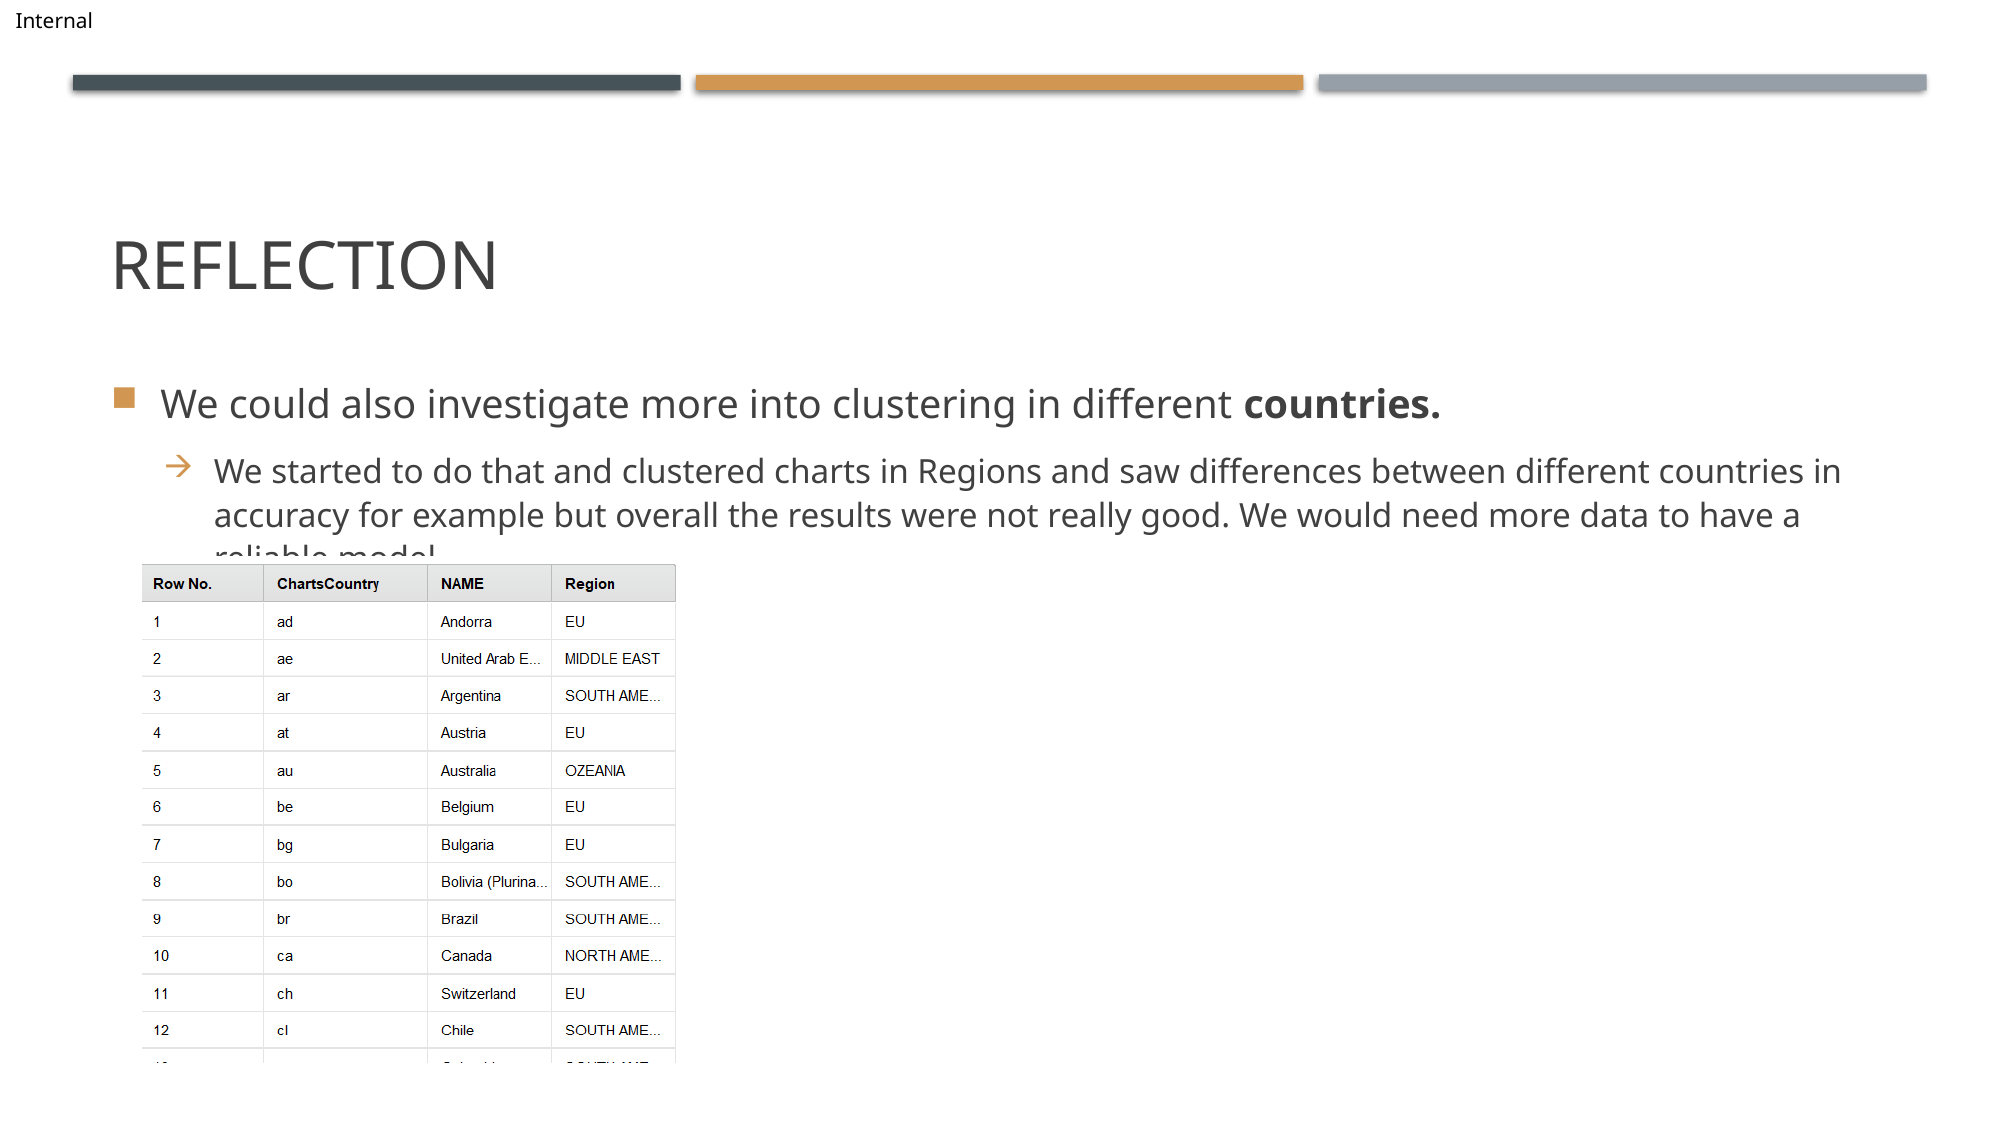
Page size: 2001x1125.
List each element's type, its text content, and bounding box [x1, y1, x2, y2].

picture [141, 555, 729, 1063]
list We could also investigate more into clustering in different countries. We started to do that and clustered charts in Regions and saw differences between different countries in accuracy for example but overall the results were not really good. We would need more data to have a reliable model. [95, 367, 1905, 1083]
title Reflection [95, 115, 1905, 311]
